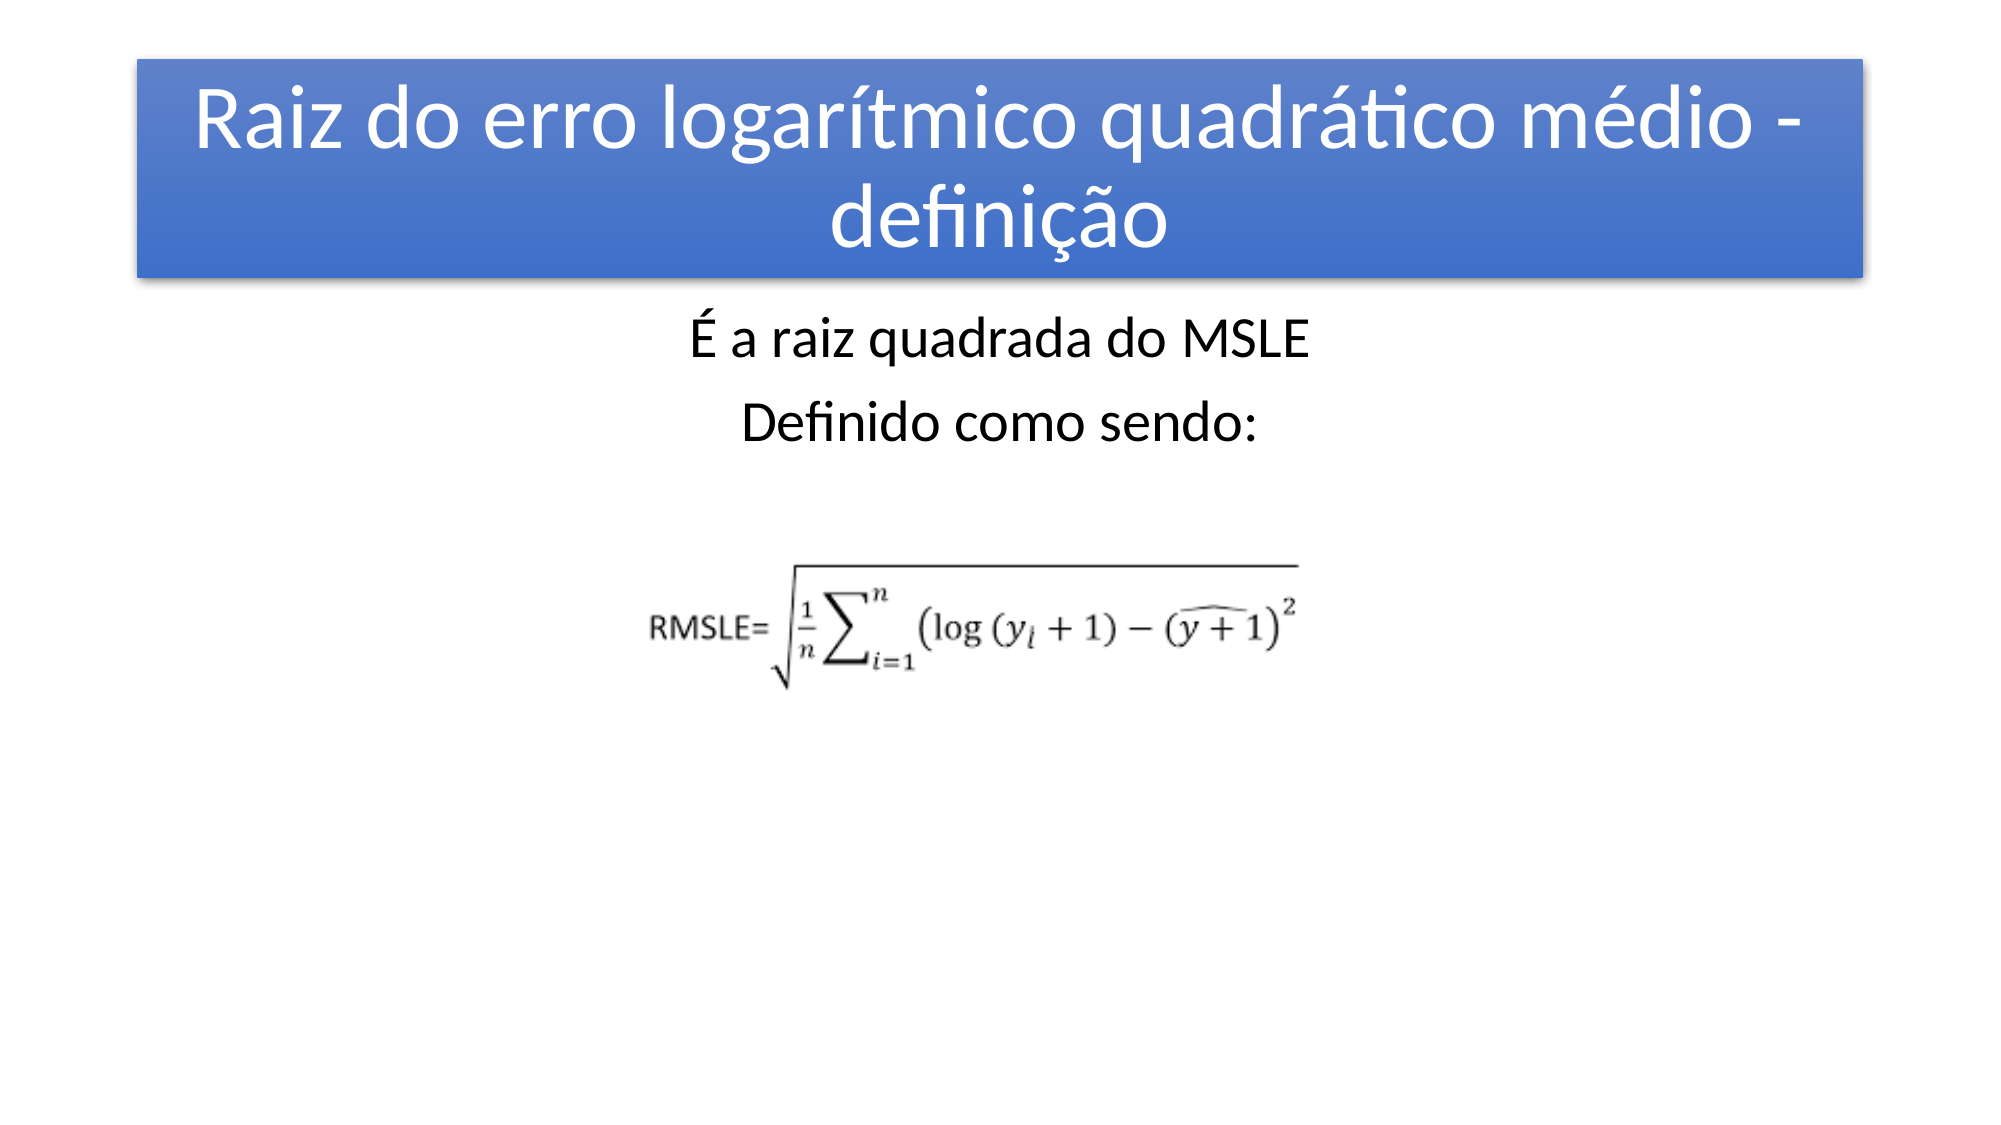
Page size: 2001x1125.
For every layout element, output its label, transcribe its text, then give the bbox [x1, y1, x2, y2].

list É a raiz quadrada do MSLE Definido como sendo: [137, 299, 1863, 1014]
title Raiz do erro logarítmico quadrático médio - definição [137, 59, 1863, 278]
picture [592, 501, 1408, 770]
